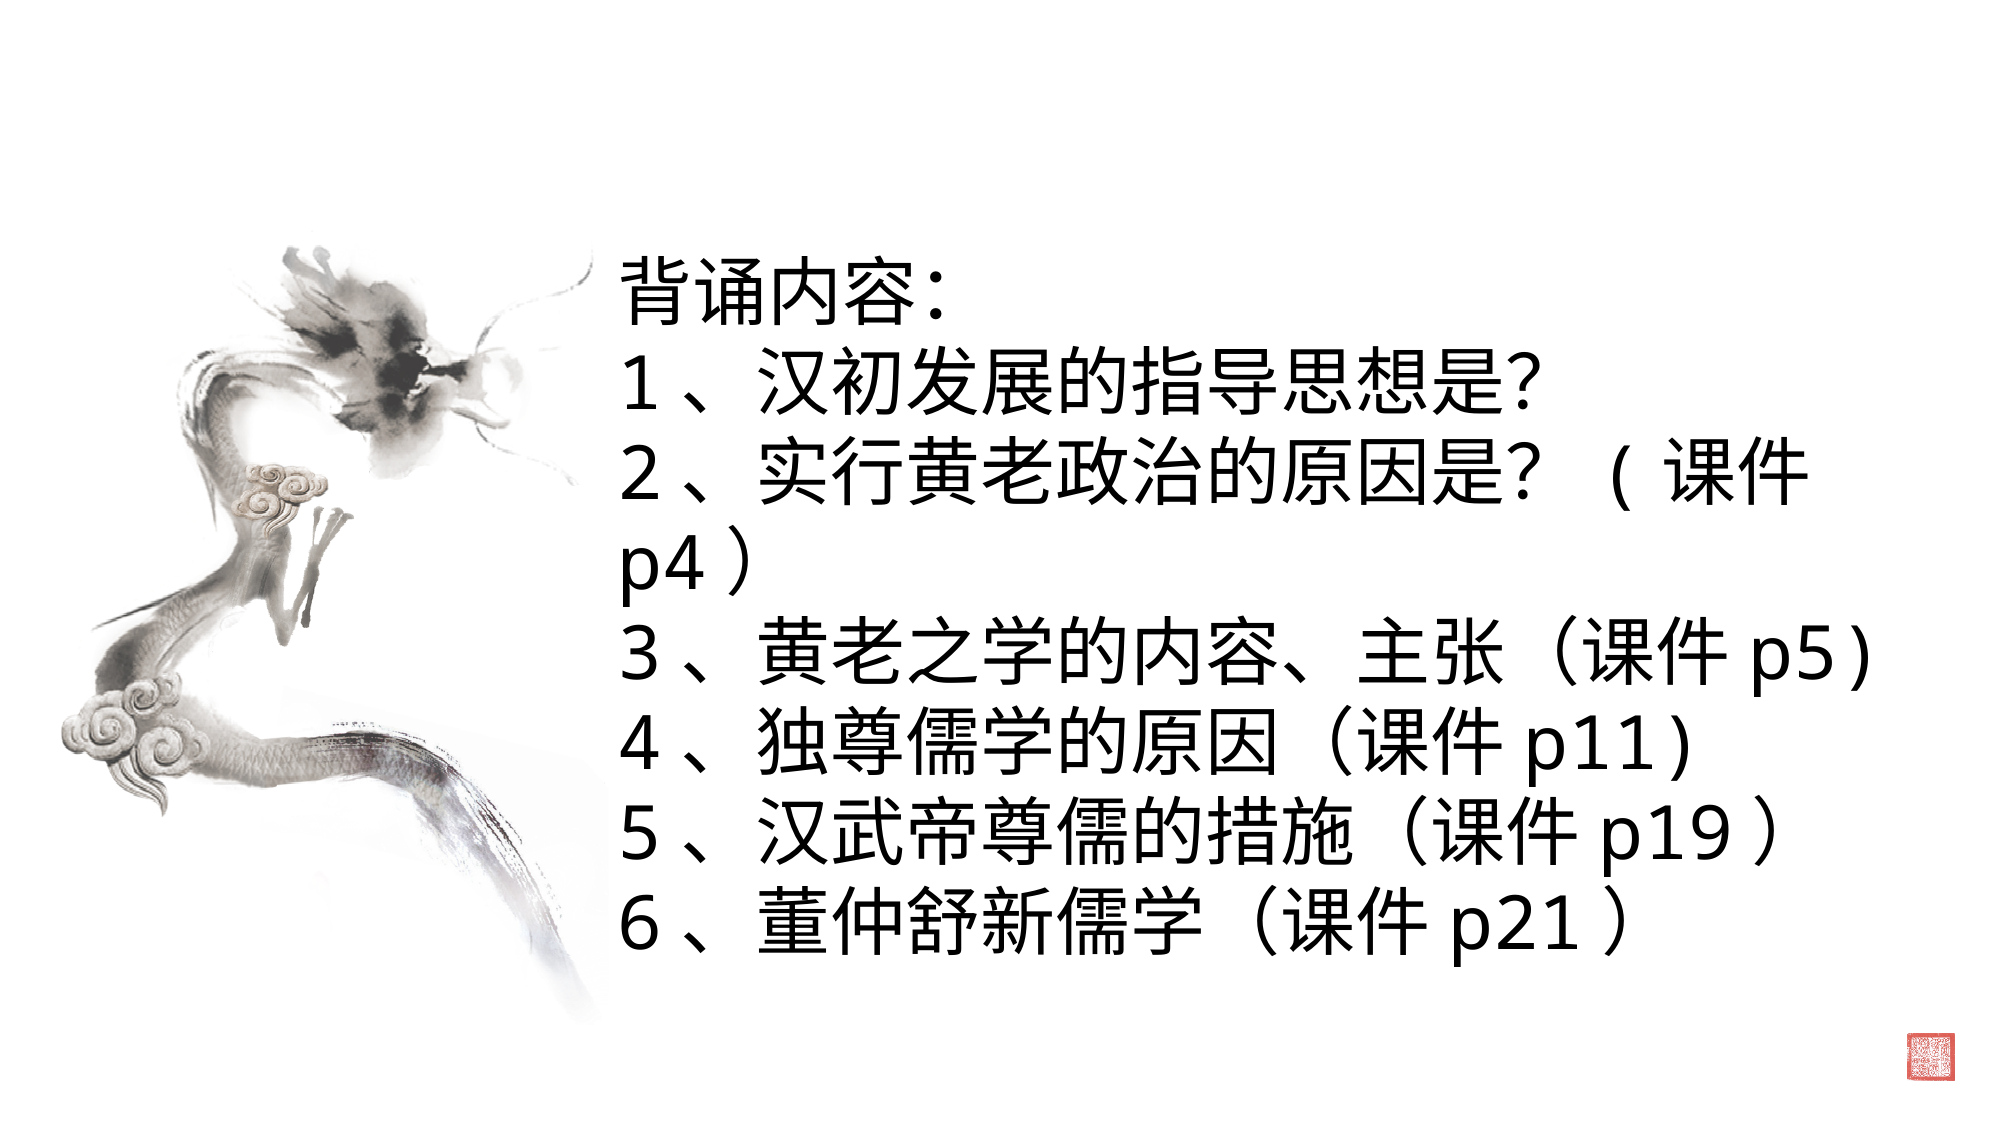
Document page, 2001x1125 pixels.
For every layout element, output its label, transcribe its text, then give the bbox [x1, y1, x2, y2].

text_box 背诵内容： 1、汉初发展的指导思想是？ 2、实行黄老政治的原因是？(课件p4） 3、黄老之学的内容、主张（课件p5) 4、独尊儒学的原因（课件p11) 5、汉武帝尊儒的措施（课件p19） 6、董仲舒新儒学（课件p21） [644, 236, 2000, 972]
picture [1906, 1033, 1955, 1081]
picture [55, 162, 644, 1025]
